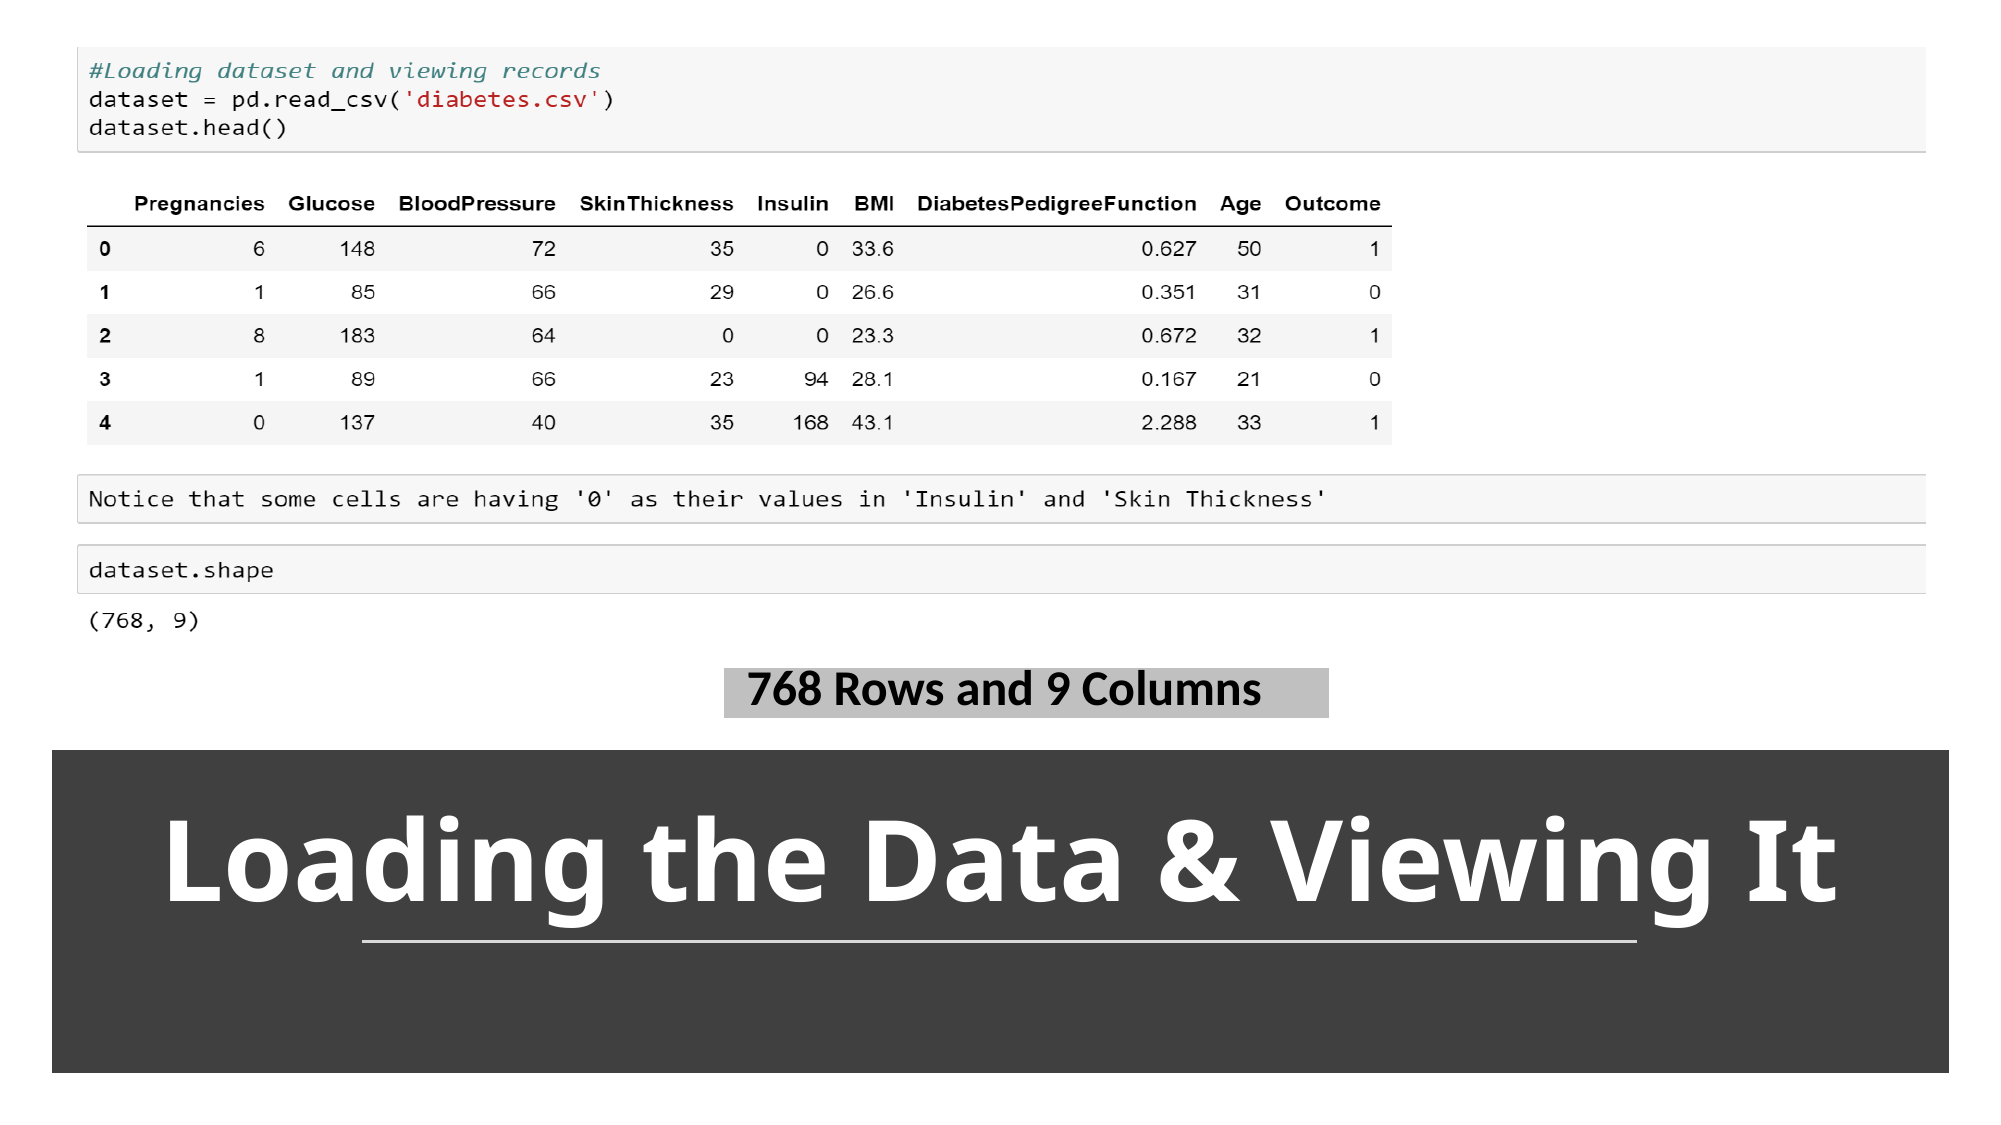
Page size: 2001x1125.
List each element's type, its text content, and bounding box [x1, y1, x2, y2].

picture [65, 47, 1926, 639]
title Loading the Data & Viewing It [86, 780, 1914, 933]
text_box 768 Rows and 9 Columns [709, 647, 1345, 723]
text_box [61, 759, 1939, 1064]
